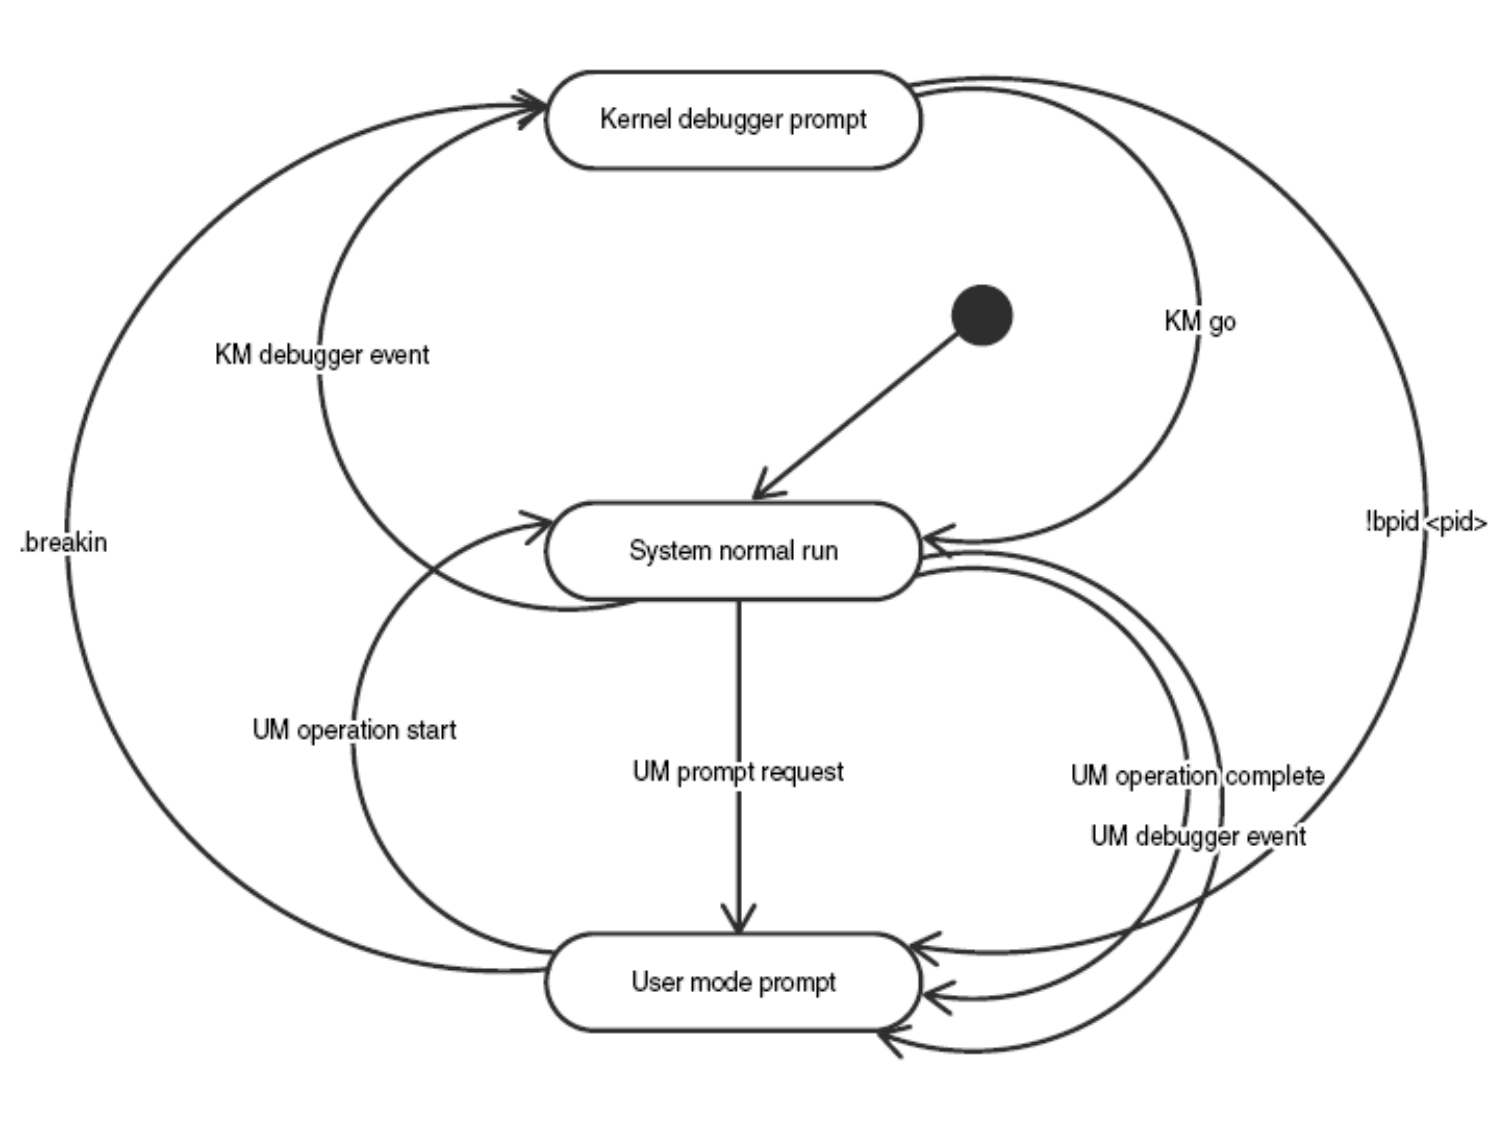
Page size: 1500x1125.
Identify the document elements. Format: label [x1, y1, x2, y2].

picture [10, 58, 1500, 1067]
